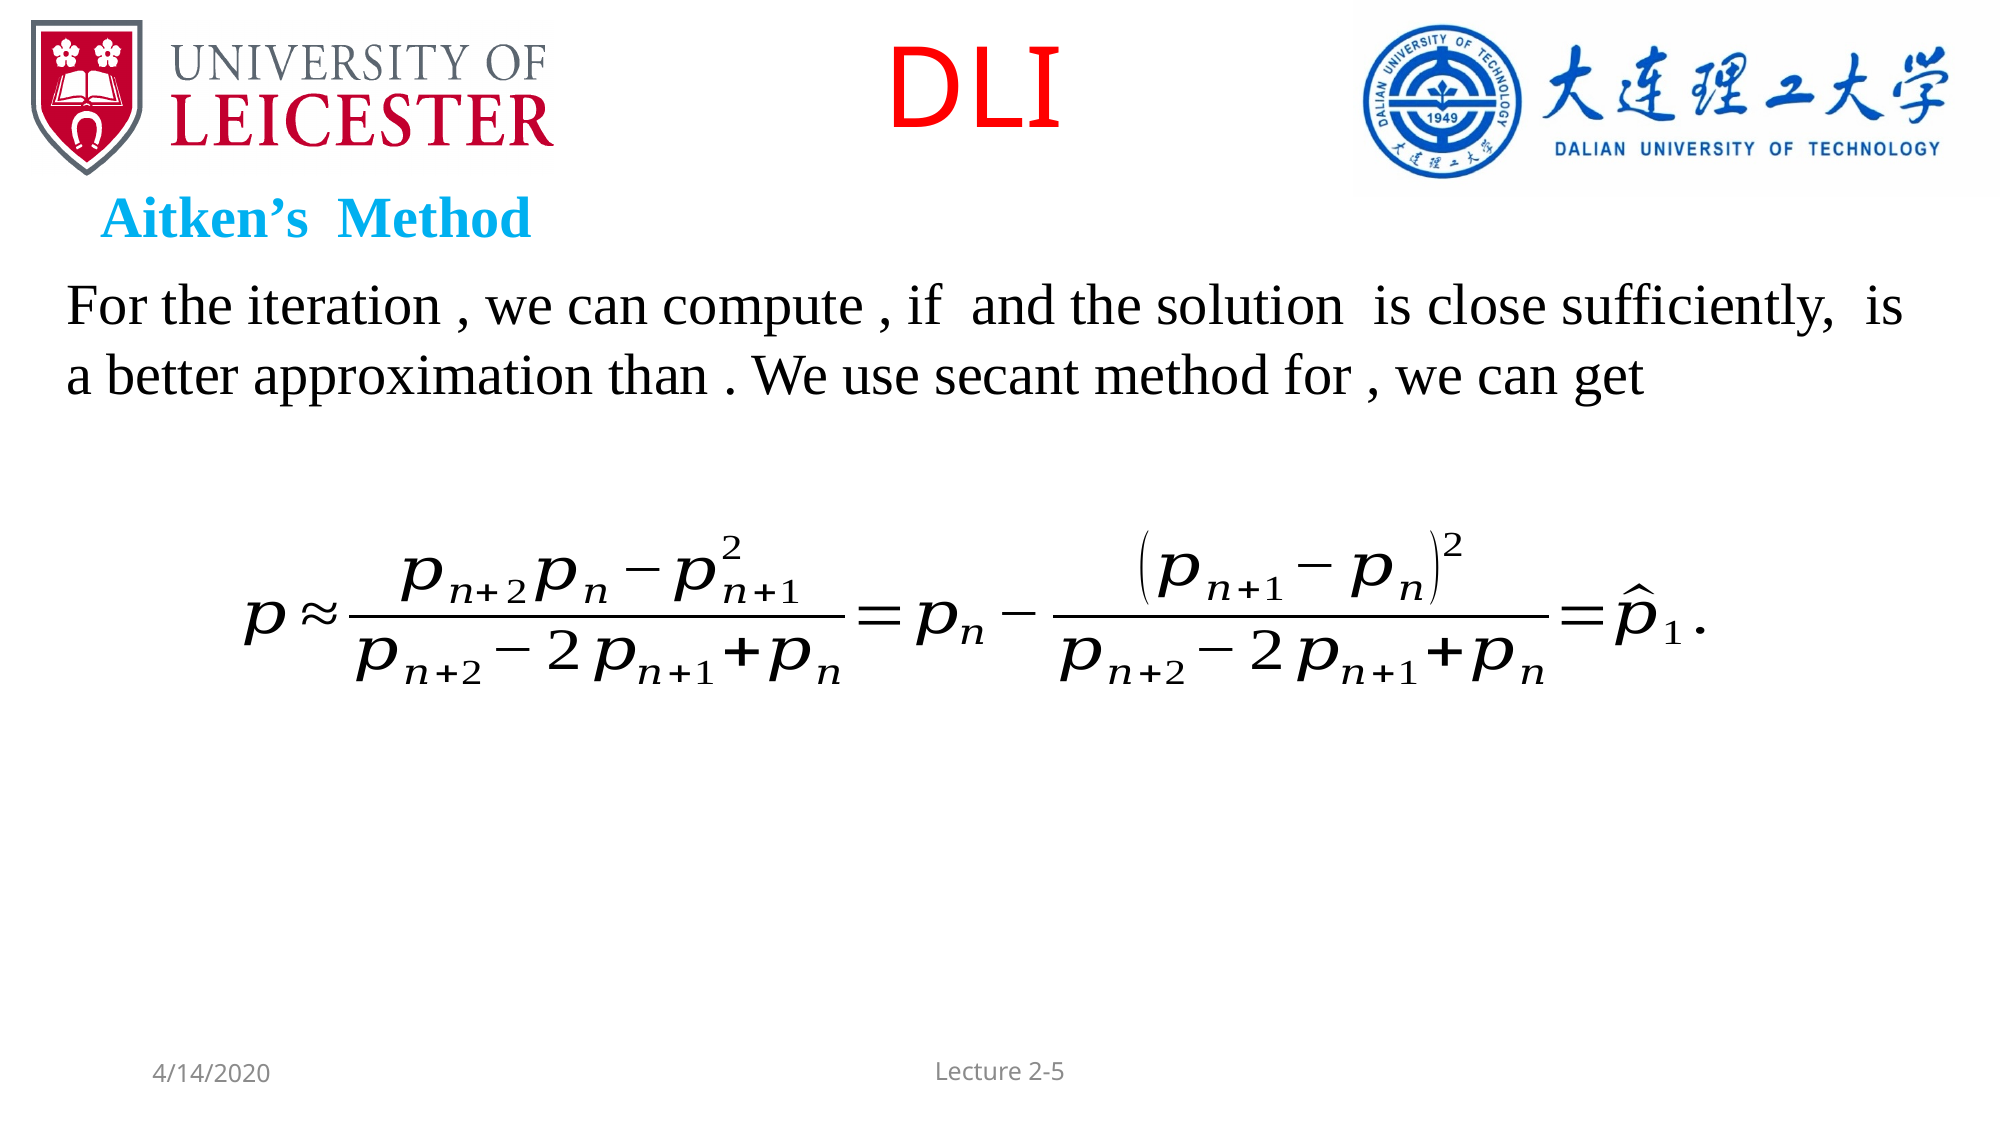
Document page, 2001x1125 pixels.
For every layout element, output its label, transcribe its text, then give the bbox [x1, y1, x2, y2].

footer Lecture 2-5 [662, 1042, 1338, 1103]
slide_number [137, 1042, 588, 1103]
text_box DLI [571, 7, 1353, 158]
picture [1353, 0, 2000, 197]
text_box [51, 171, 1949, 487]
picture [31, 20, 554, 176]
